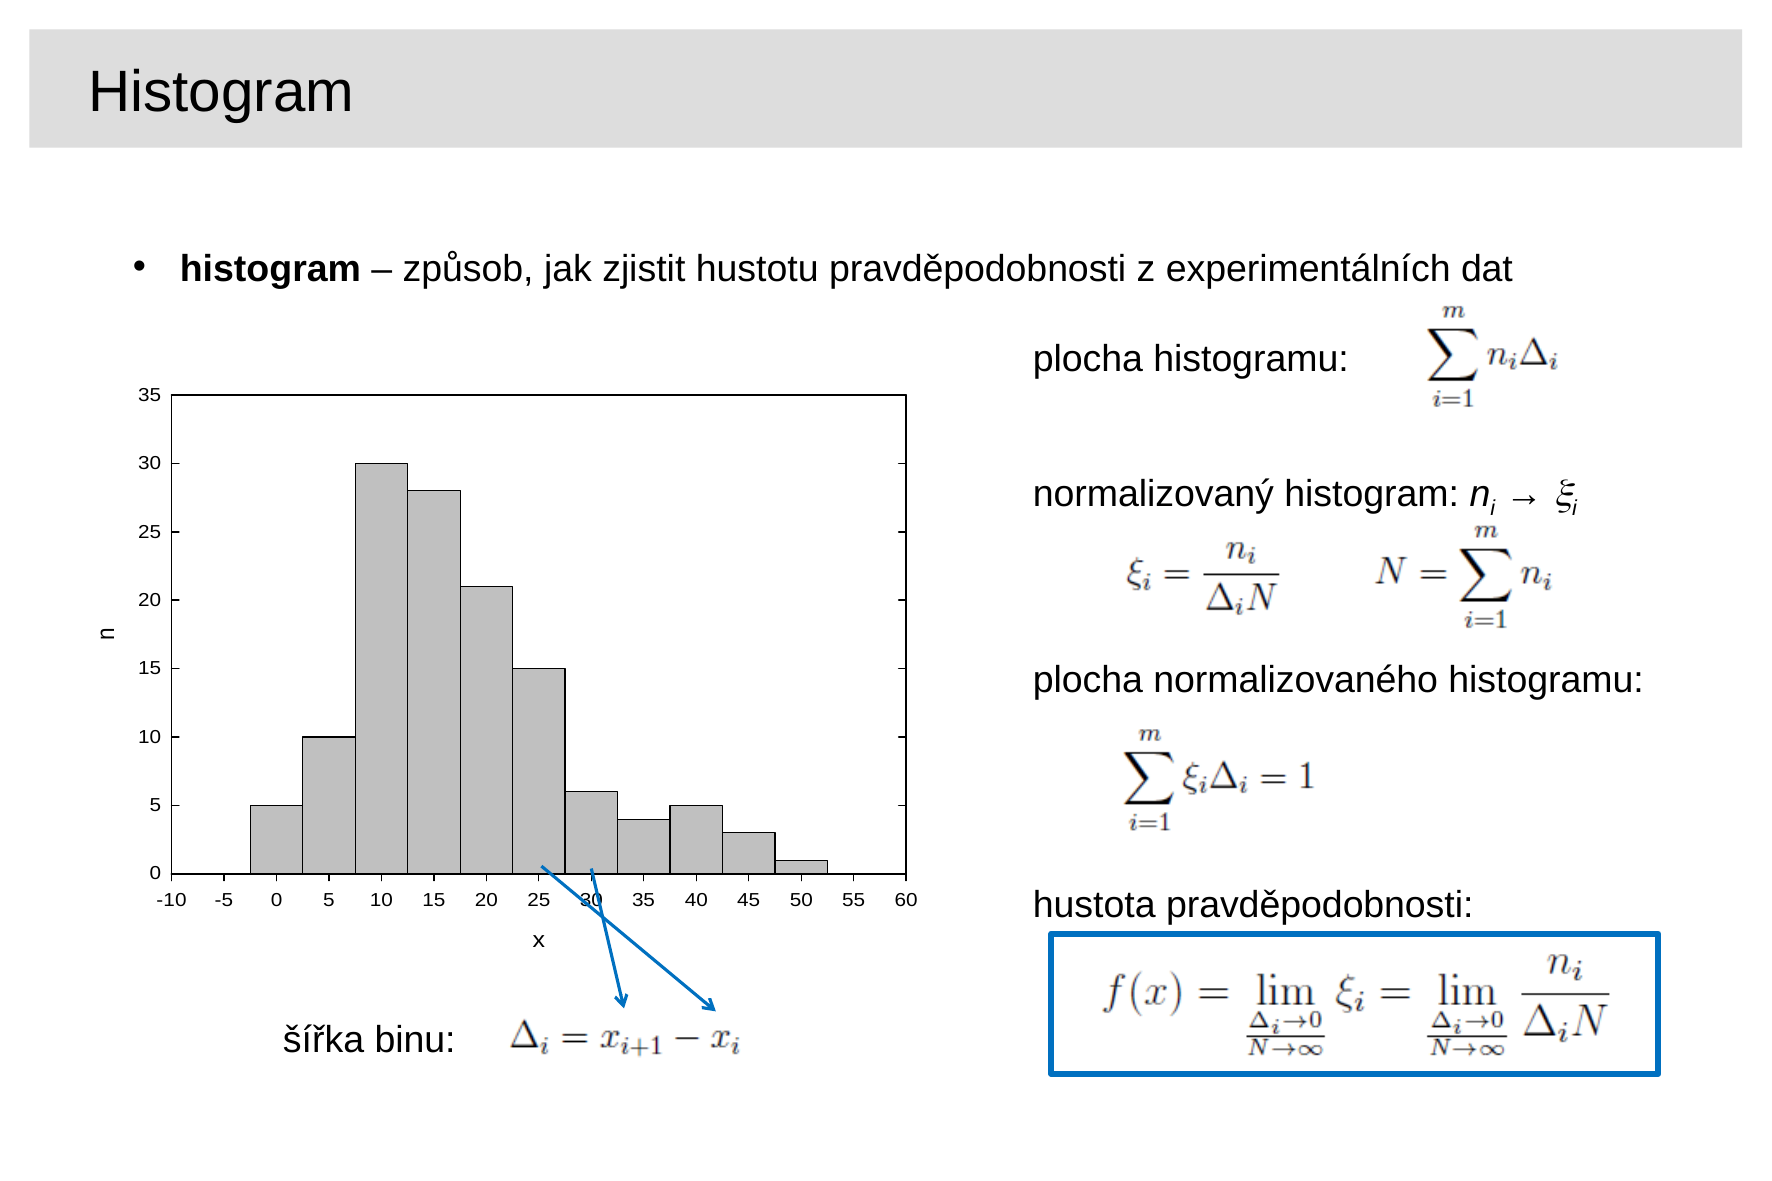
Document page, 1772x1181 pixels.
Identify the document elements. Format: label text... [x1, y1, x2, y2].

picture [1354, 518, 1569, 637]
text_box Histogram [29, 29, 1743, 148]
picture [1071, 940, 1639, 1077]
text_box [88, 324, 975, 956]
picture [496, 1011, 752, 1064]
picture [1120, 531, 1293, 623]
text_box histogram – způsob, jak zjistit hustotu pravděpodobnosti z experimentálních dat plocha histogramu: normalizovaný histogram: ni → xi plocha normalizovaného histogramu: hustota pravděpodobnosti: šířka binu: [118, 236, 1713, 1068]
text_box [1051, 933, 1659, 1074]
picture [1113, 715, 1331, 840]
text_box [541, 866, 716, 1012]
picture [1405, 300, 1578, 419]
